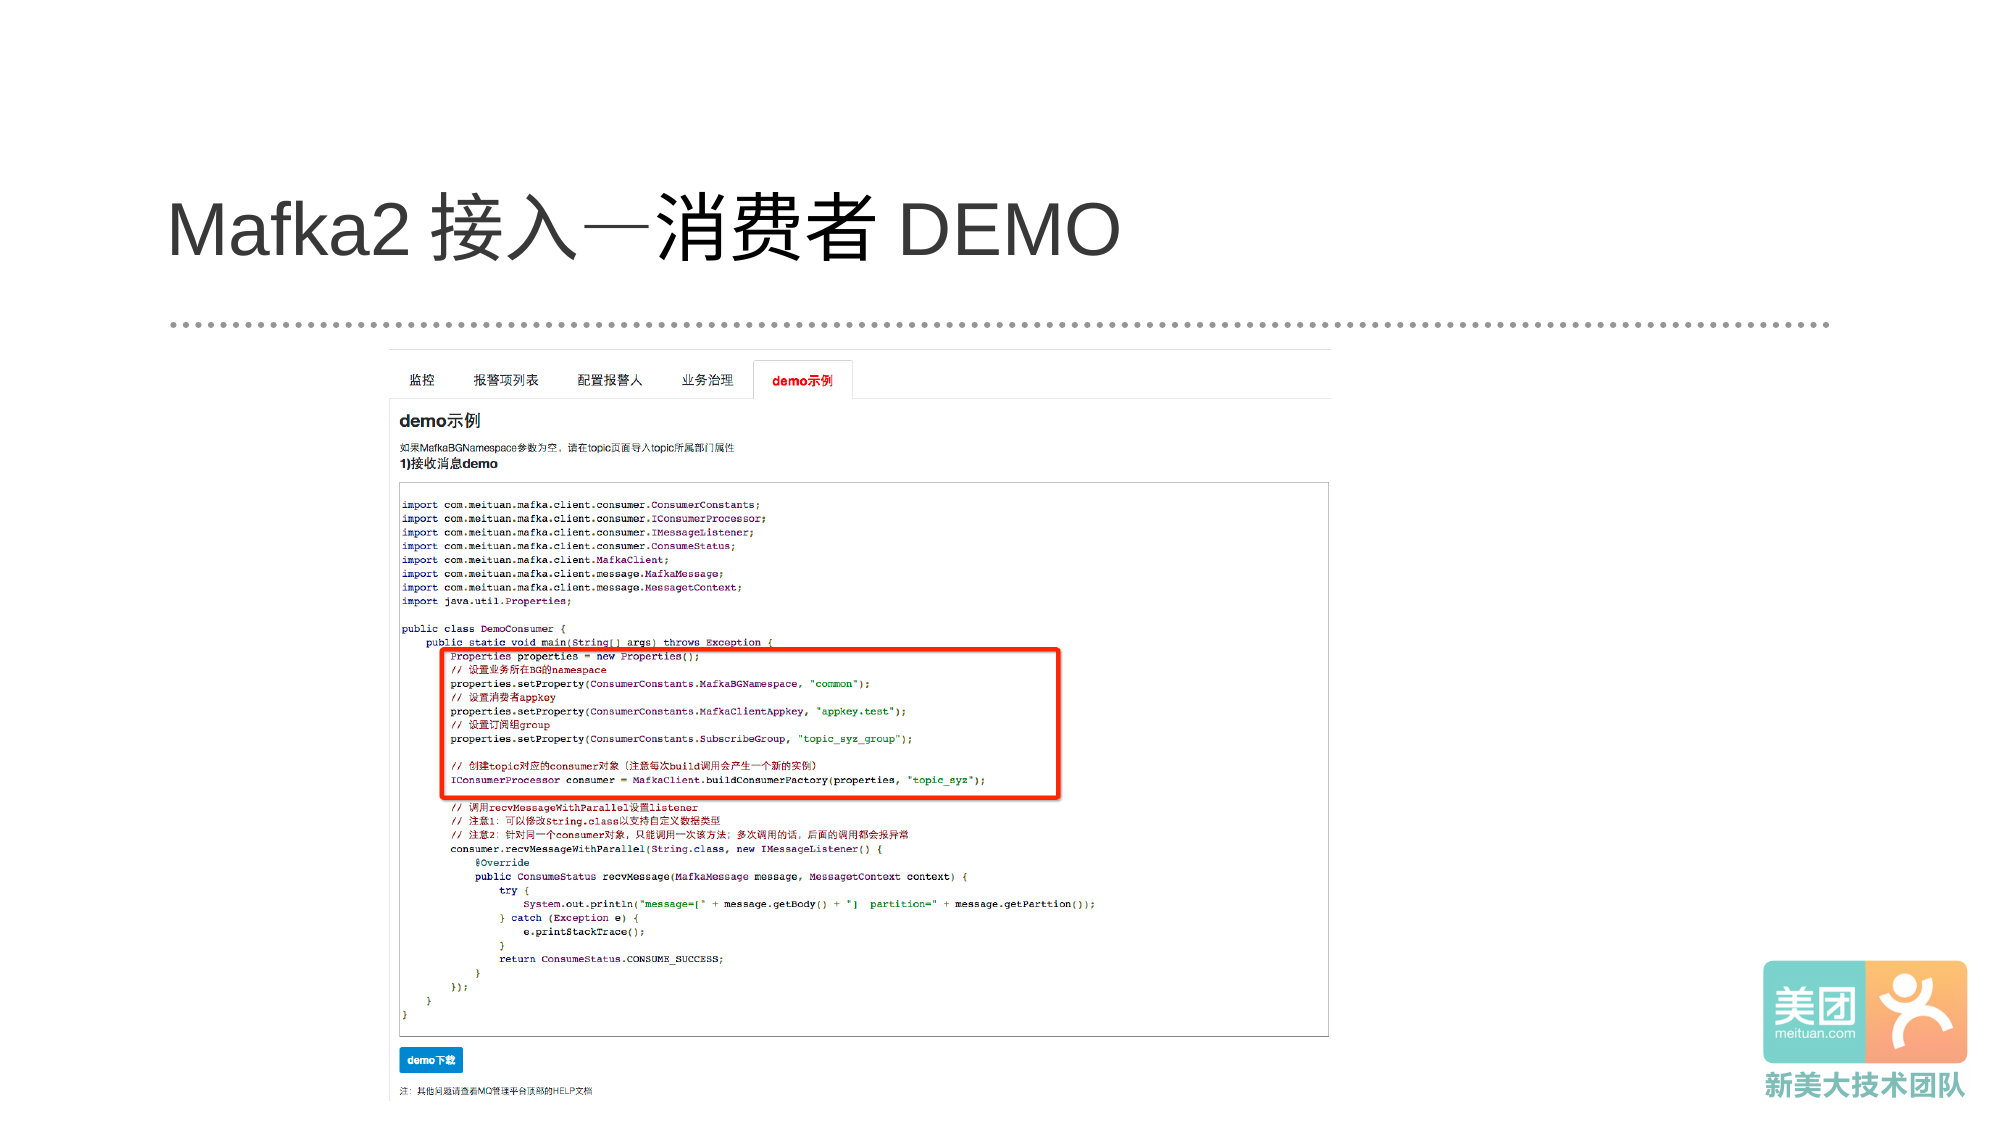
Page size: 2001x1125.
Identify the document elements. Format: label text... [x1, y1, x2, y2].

picture [384, 346, 1331, 1101]
picture [1762, 958, 1970, 1100]
text_box Mafka2接入—消费者DEMO [160, 174, 1129, 277]
